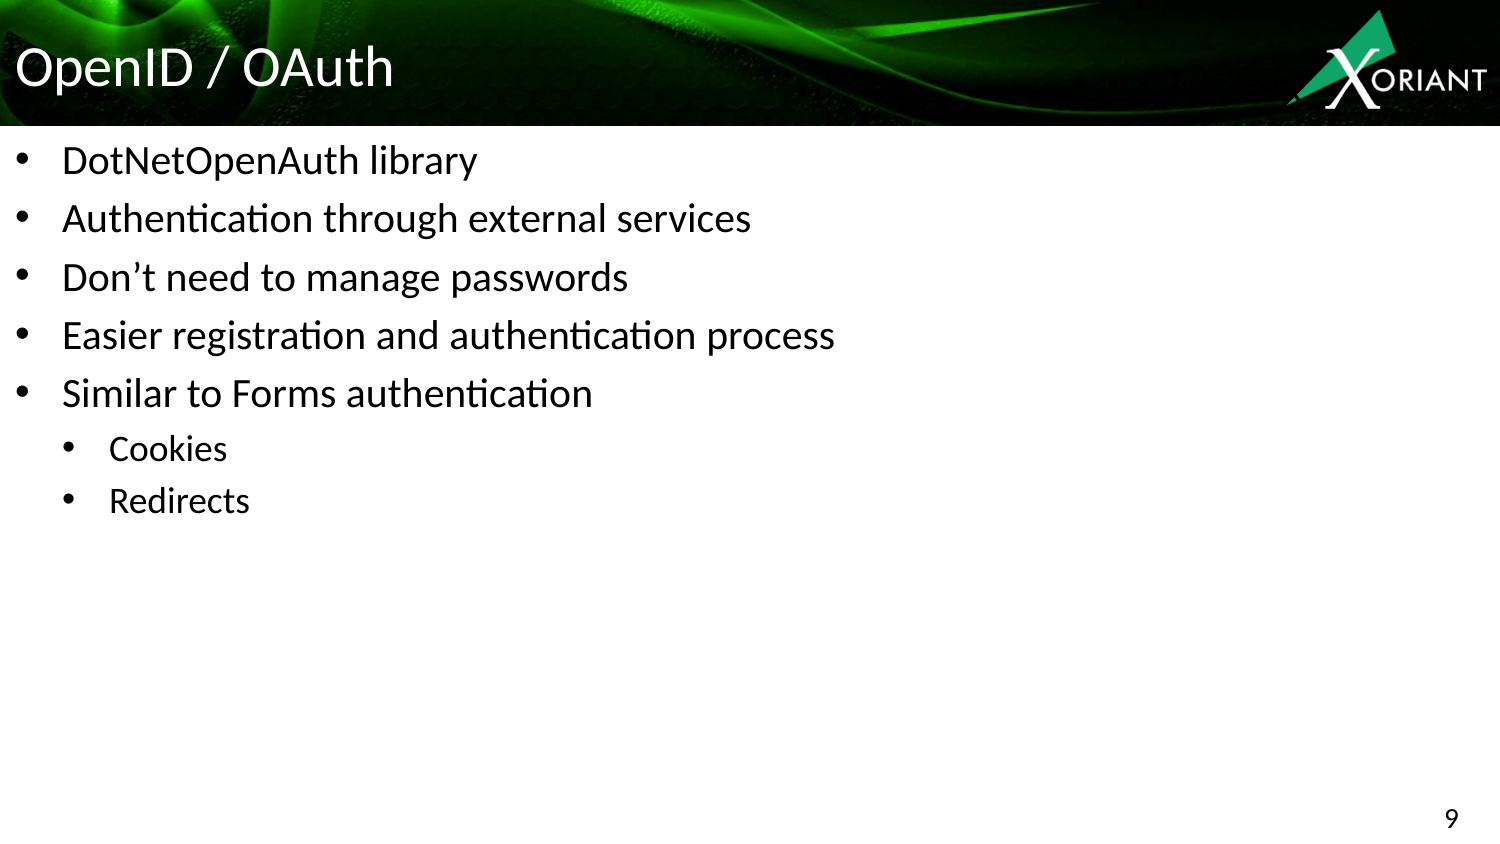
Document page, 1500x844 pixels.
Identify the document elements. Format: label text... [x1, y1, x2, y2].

picture [1270, 0, 1500, 126]
list DotNetOpenAuth library Authentication through external services Don’t need to manage passwords Easier registration and authentication process Similar to Forms authentication Cookies Redirects [0, 125, 1499, 844]
title OpenID / OAuth [0, 0, 1270, 125]
